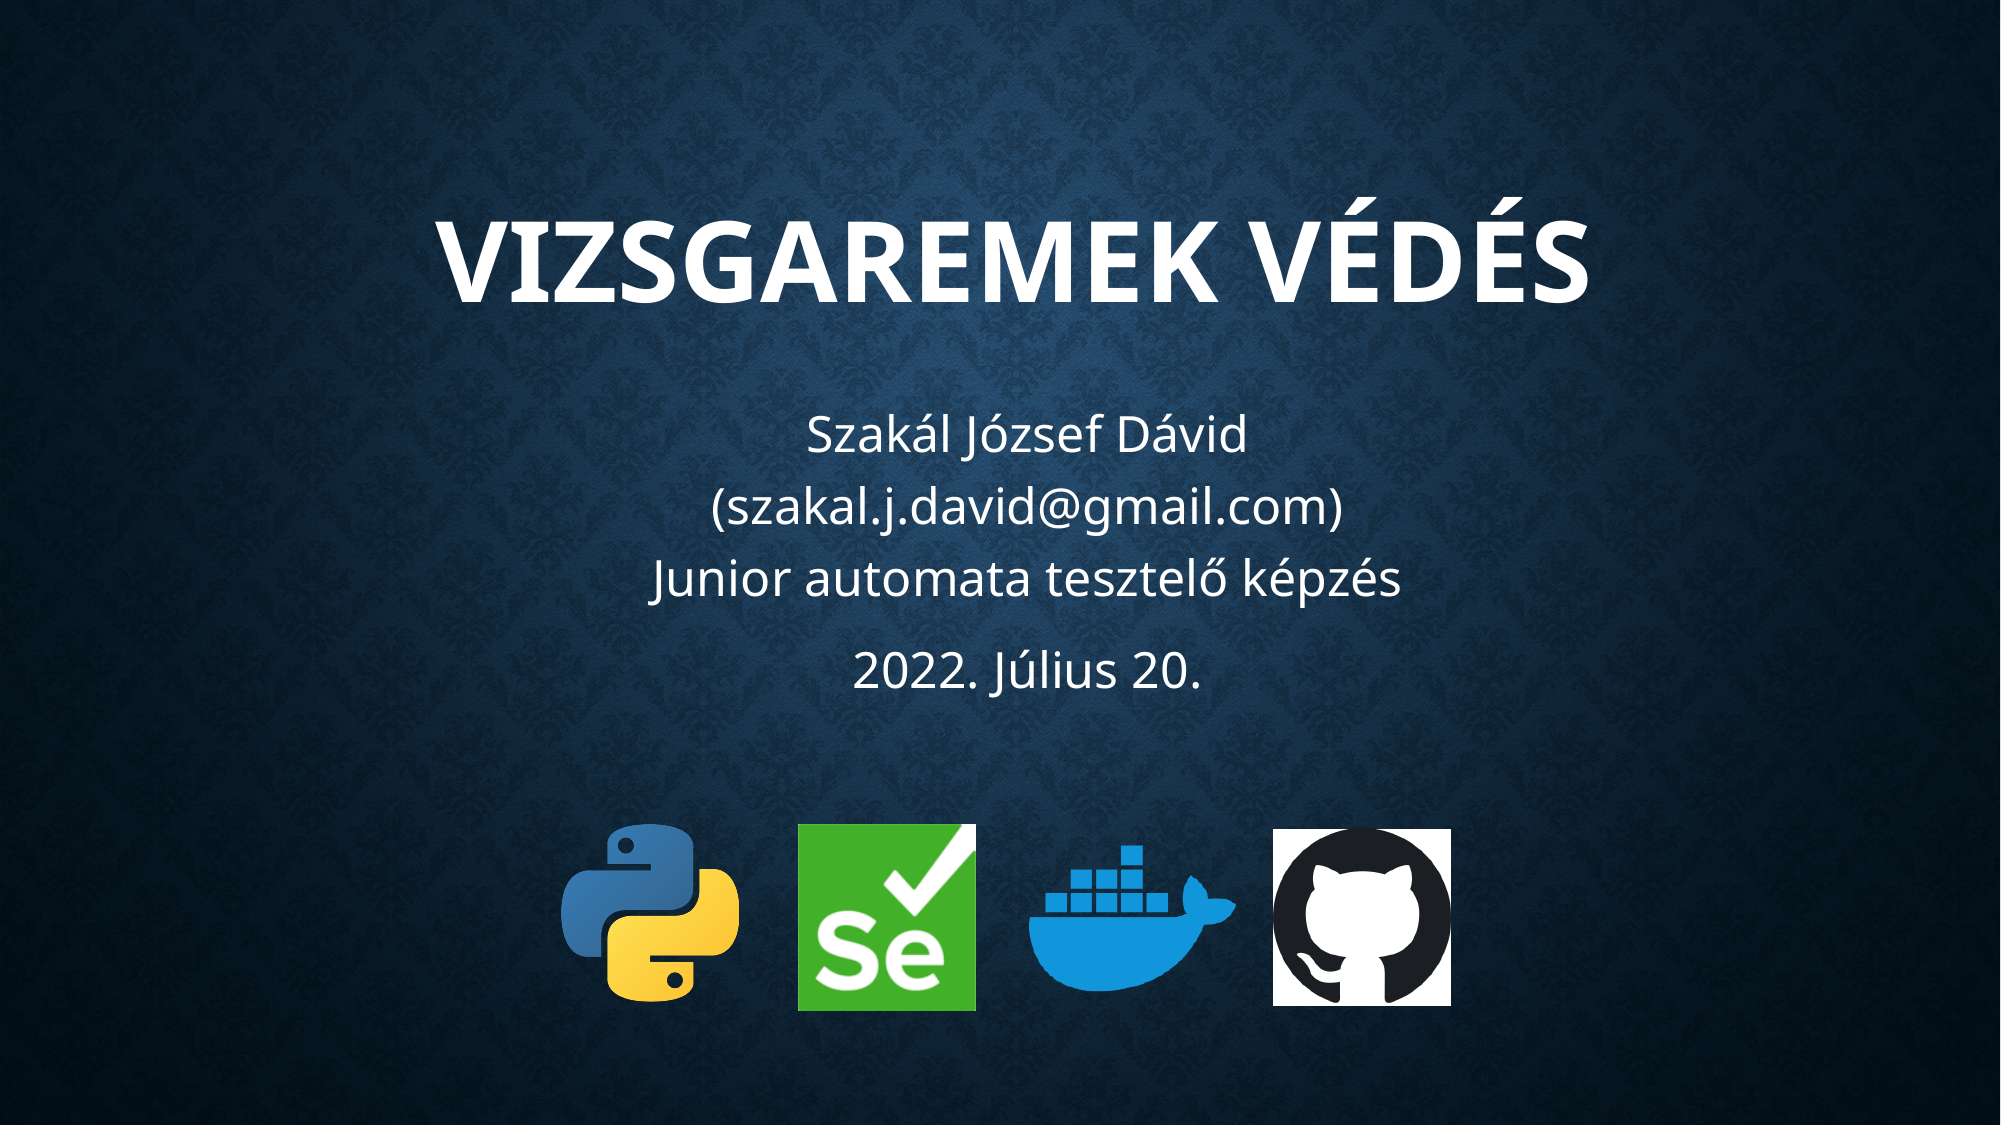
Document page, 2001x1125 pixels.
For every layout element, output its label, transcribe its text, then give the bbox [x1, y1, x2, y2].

picture [560, 824, 739, 1003]
title Vizsgaremek védés [289, 171, 1740, 335]
picture [1028, 834, 1237, 1002]
subtitle Szakál József Dávid (szakal.j.david@gmail.com) Junior automata tesztelő képzés 2022. Július 20. [289, 382, 1766, 655]
picture [797, 824, 976, 1011]
picture [1272, 828, 1451, 1007]
